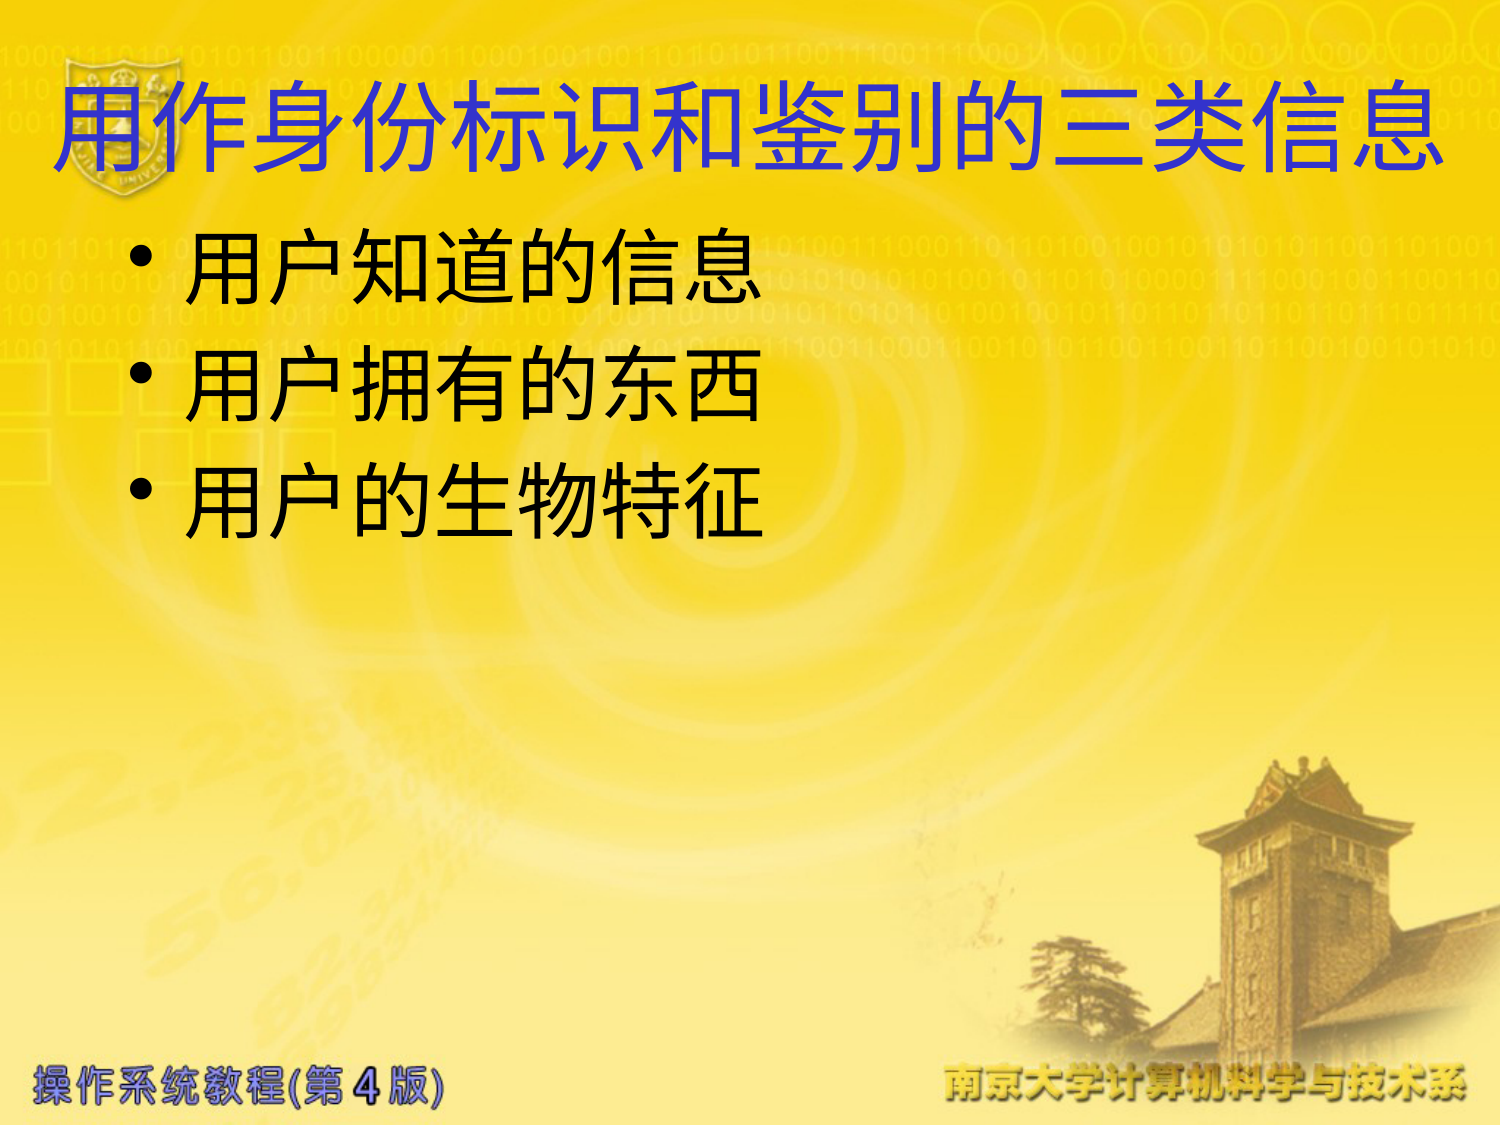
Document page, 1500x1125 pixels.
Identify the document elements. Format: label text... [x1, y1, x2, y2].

title 用作身份标识和鉴别的三类信息 [29, 31, 1471, 219]
list 用户知道的信息 用户拥有的东西 用户的生物特征 [112, 208, 1388, 1000]
picture [0, 0, 1500, 1125]
